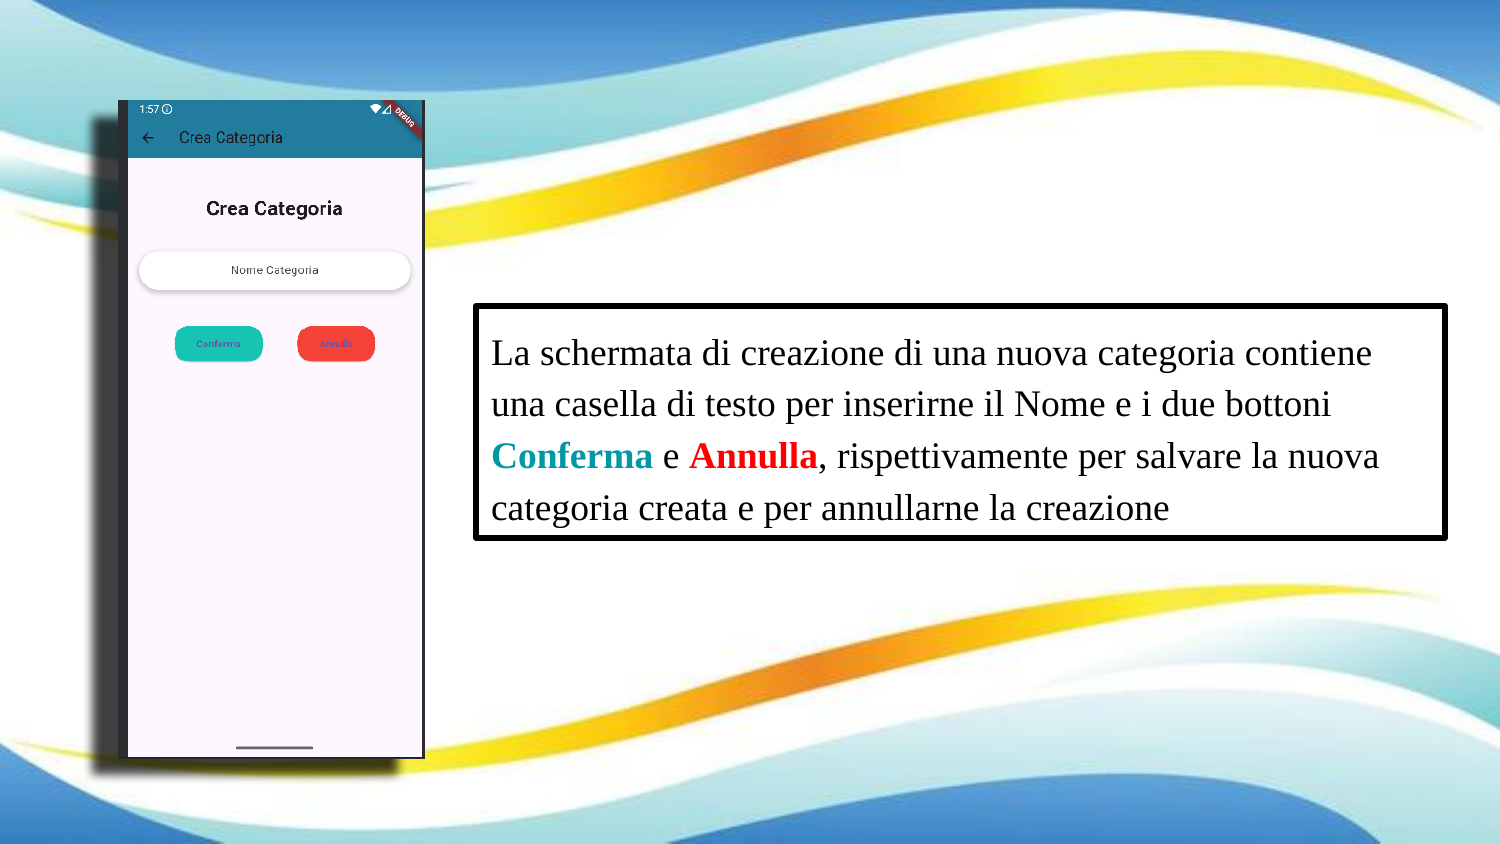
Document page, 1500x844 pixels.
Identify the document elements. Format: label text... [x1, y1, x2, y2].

picture [0, 0, 1500, 844]
text_box La schermata di creazione di una nuova categoria contiene una casella di testo per inserirne il Nome e i due bottoni Conferma e Annulla, rispettivamente per salvare la nuova categoria creata e per annullarne la creazione [475, 305, 1445, 538]
